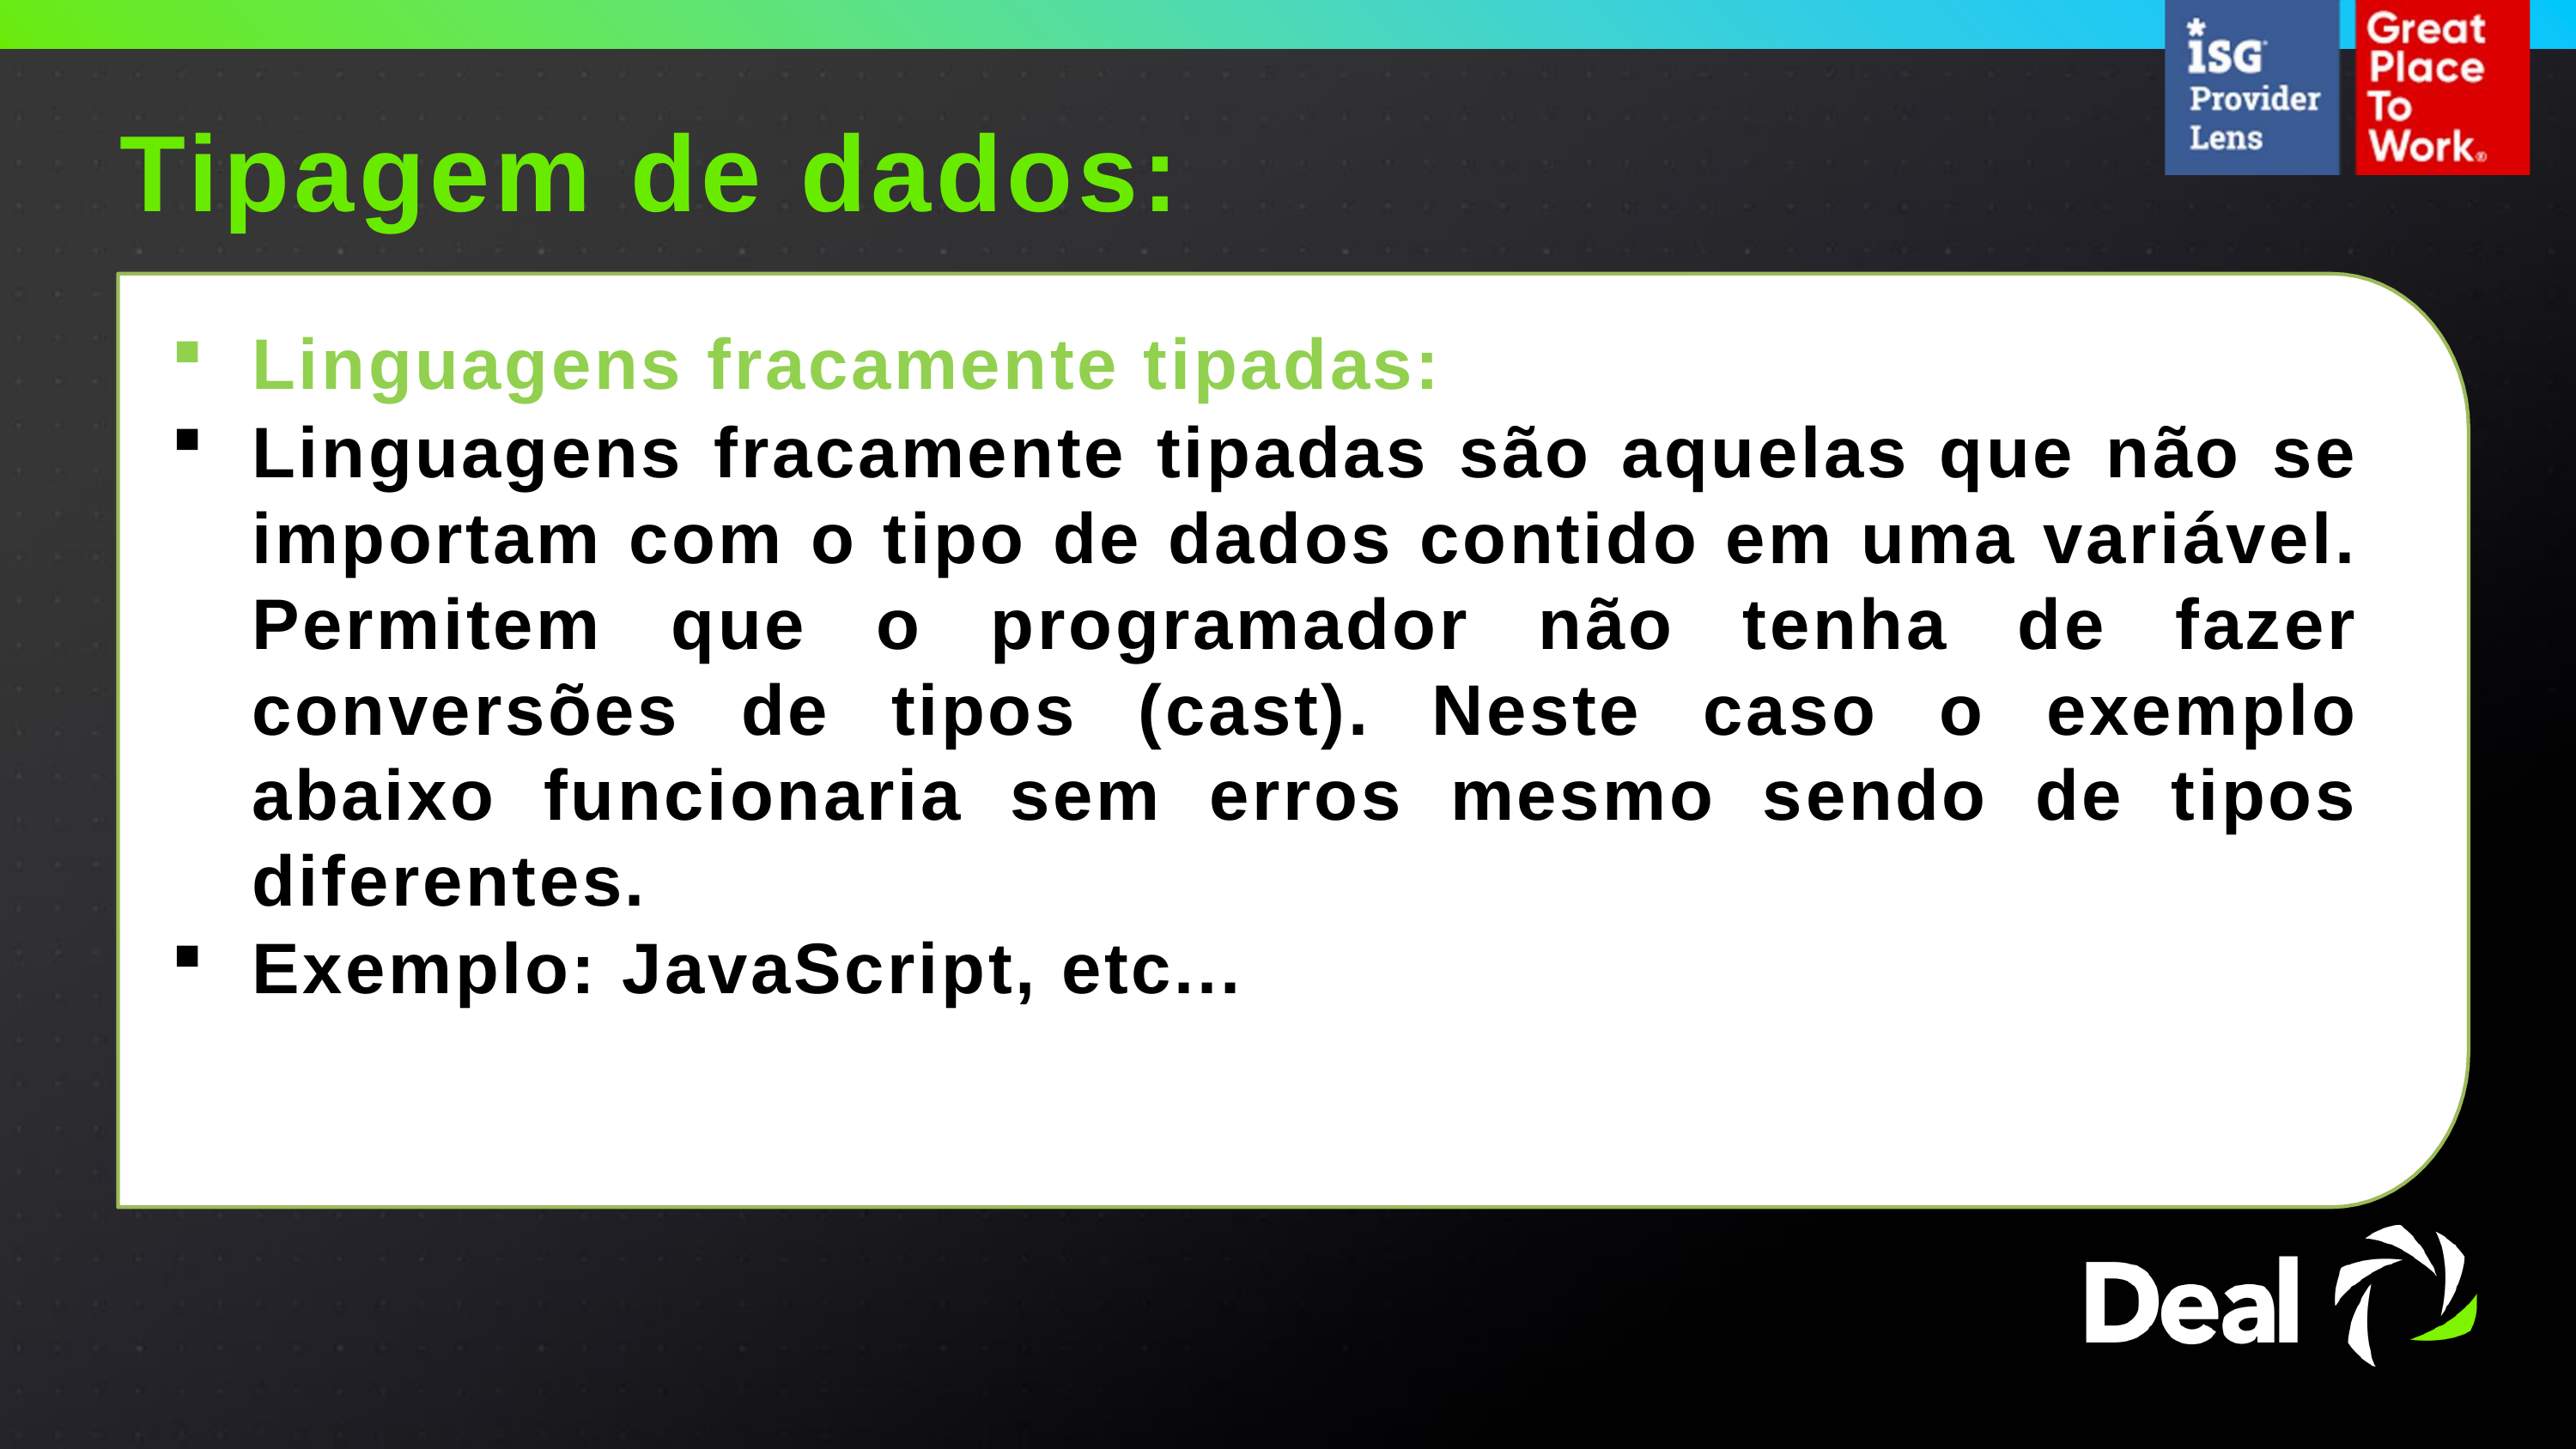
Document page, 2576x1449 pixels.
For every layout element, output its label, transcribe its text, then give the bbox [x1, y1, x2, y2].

picture [0, 0, 2576, 1449]
text_box Linguagens fracamente tipadas: Linguagens fracamente tipadas são aquelas que não se importam com o tipo de dados contido em uma variável. Permitem que o programador não tenha de fazer conversões de tipos (cast). Neste caso o exemplo abaixo funcionaria sem erros mesmo sendo de tipos diferentes. Exemplo: JavaScript, etc... [169, 316, 2361, 1009]
text_box [116, 271, 2471, 1210]
text_box Tipagem de dados: [118, 101, 2050, 233]
